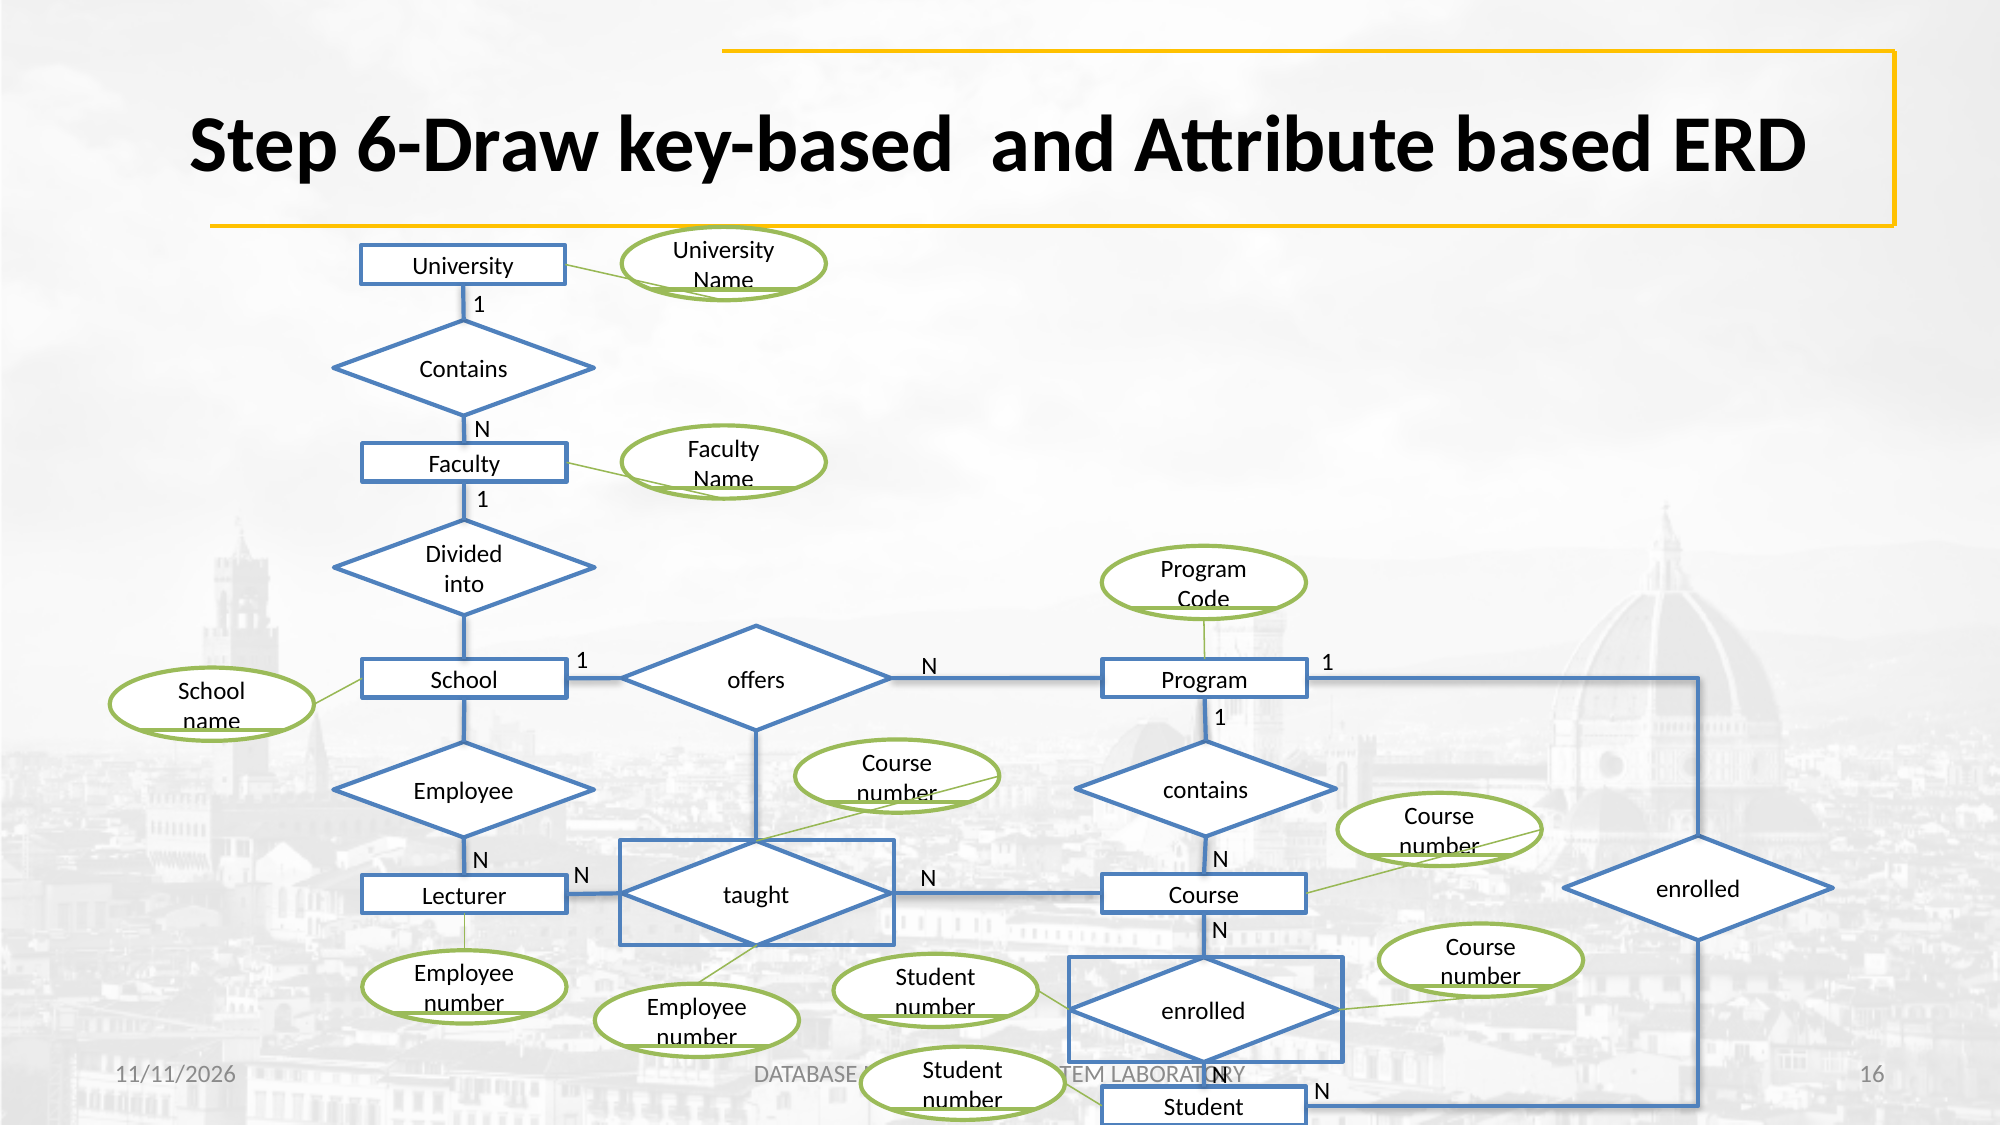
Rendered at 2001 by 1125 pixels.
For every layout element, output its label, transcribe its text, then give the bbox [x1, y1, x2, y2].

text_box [109, 226, 1834, 1125]
slide_number 16 [1836, 1042, 1900, 1103]
title Step 6-Draw key-based and Attribute based ERD [99, 45, 1900, 233]
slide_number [99, 1042, 104, 1103]
